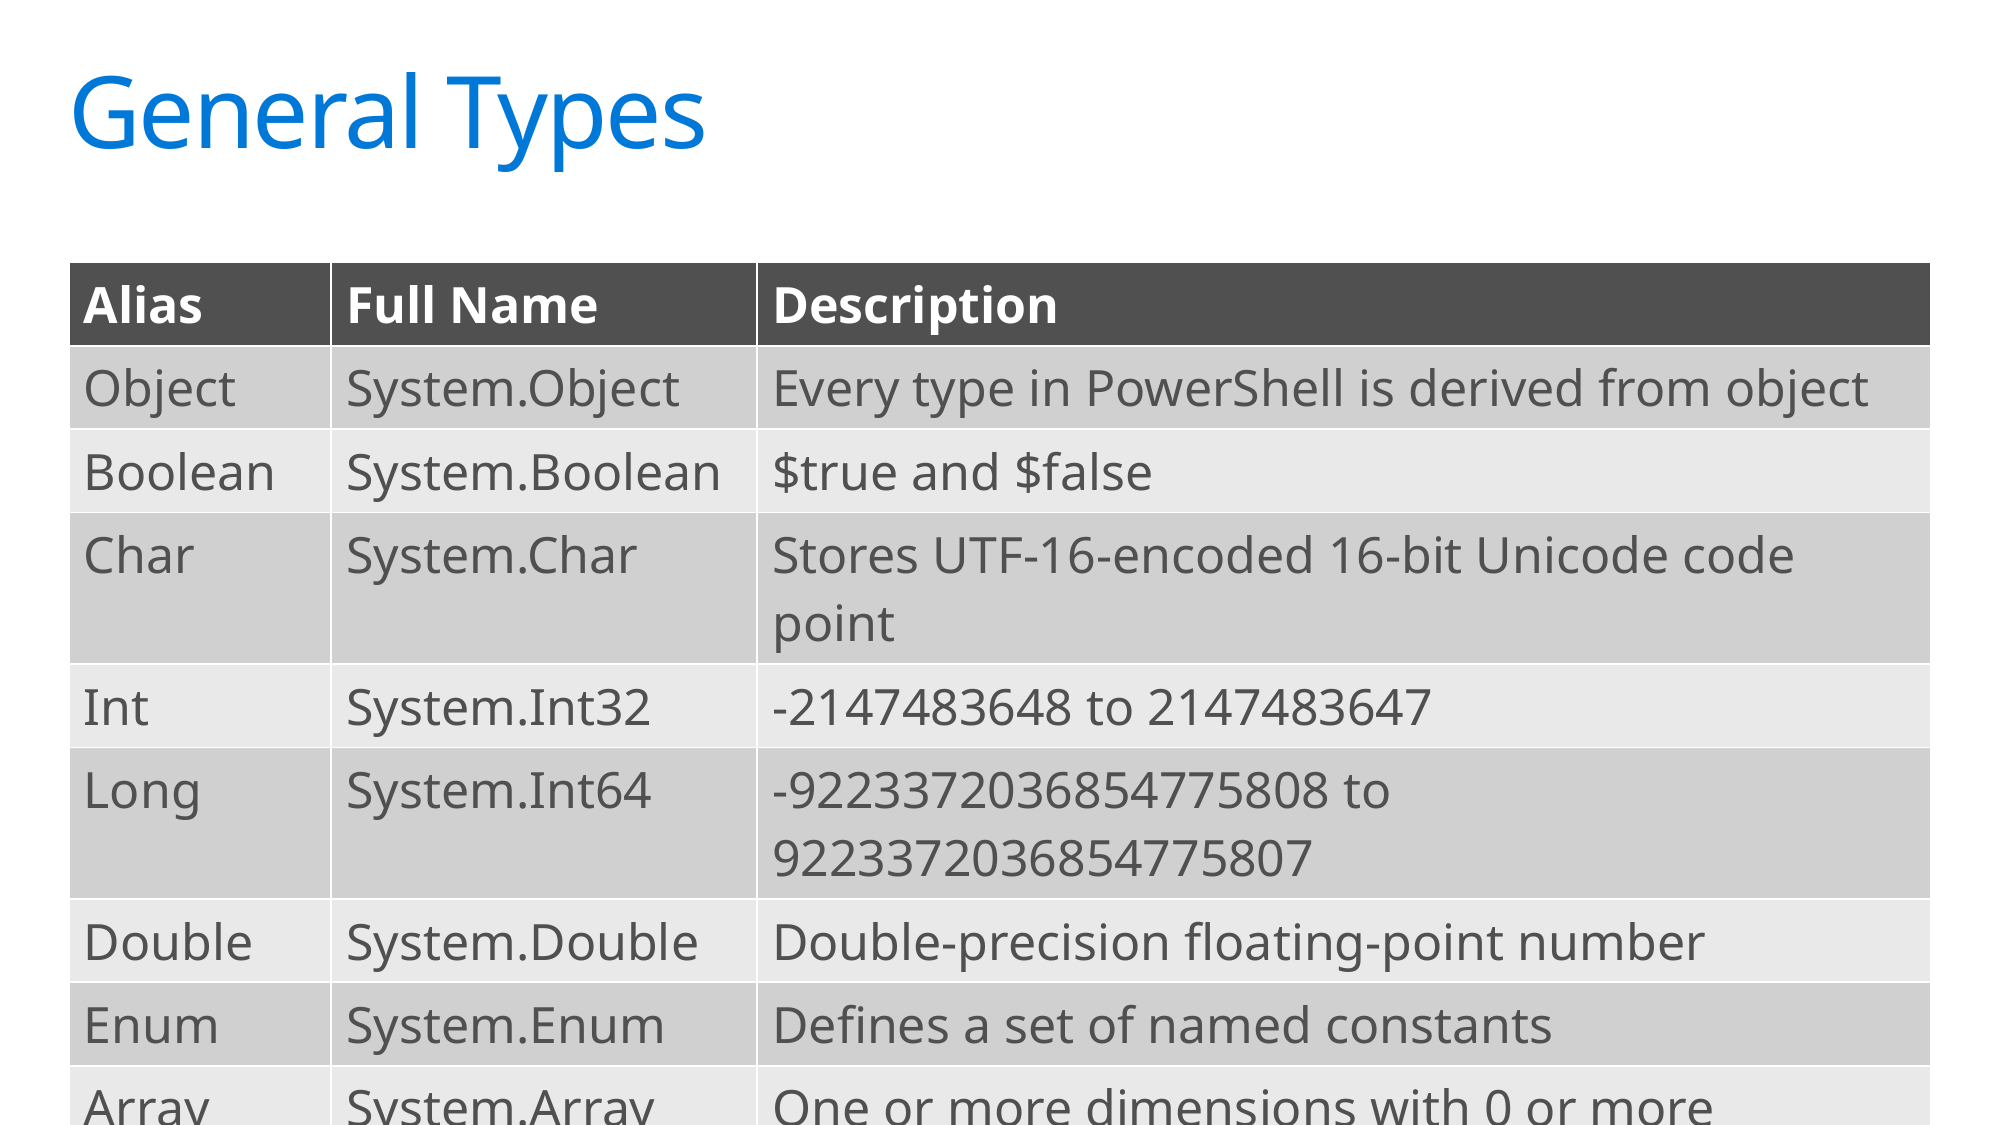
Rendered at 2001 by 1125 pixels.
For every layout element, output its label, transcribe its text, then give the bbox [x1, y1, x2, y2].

table_cell System.Char [332, 513, 756, 663]
table_cell One or more dimensions with 0 or more elements [758, 1067, 1930, 1125]
table_cell Defines a set of named constants [758, 983, 1930, 1065]
table_header Description [758, 263, 1930, 345]
table_cell Every type in PowerShell is derived from object [758, 347, 1930, 428]
table_cell System.Array [332, 1067, 756, 1125]
table_cell System.Object [332, 347, 756, 428]
table_cell Double [70, 900, 330, 981]
table_cell Double-precision floating-point number [758, 900, 1930, 981]
table_cell Object [70, 347, 330, 428]
table_cell $true and $false [758, 430, 1930, 512]
table_cell -2147483648 to 2147483647 [758, 665, 1930, 747]
table_header Alias [70, 263, 330, 345]
table_cell System.Double [332, 900, 756, 981]
table_cell Int [70, 665, 330, 747]
table_cell Array [70, 1067, 330, 1125]
table_cell Long [70, 748, 330, 898]
table_cell -9223372036854775808 to 9223372036854775807 [758, 748, 1930, 898]
table_cell System.Boolean [332, 430, 756, 512]
table_cell Char [70, 513, 330, 663]
table_cell System.Int32 [332, 665, 756, 747]
table_cell System.Enum [332, 983, 756, 1065]
table_cell Boolean [70, 430, 330, 512]
table_cell Enum [70, 983, 330, 1065]
table_cell Stores UTF-16-encoded 16-bit Unicode code point [758, 513, 1930, 663]
title General Types [44, 47, 1957, 196]
table_cell System.Int64 [332, 748, 756, 898]
table_header Full Name [332, 263, 756, 345]
